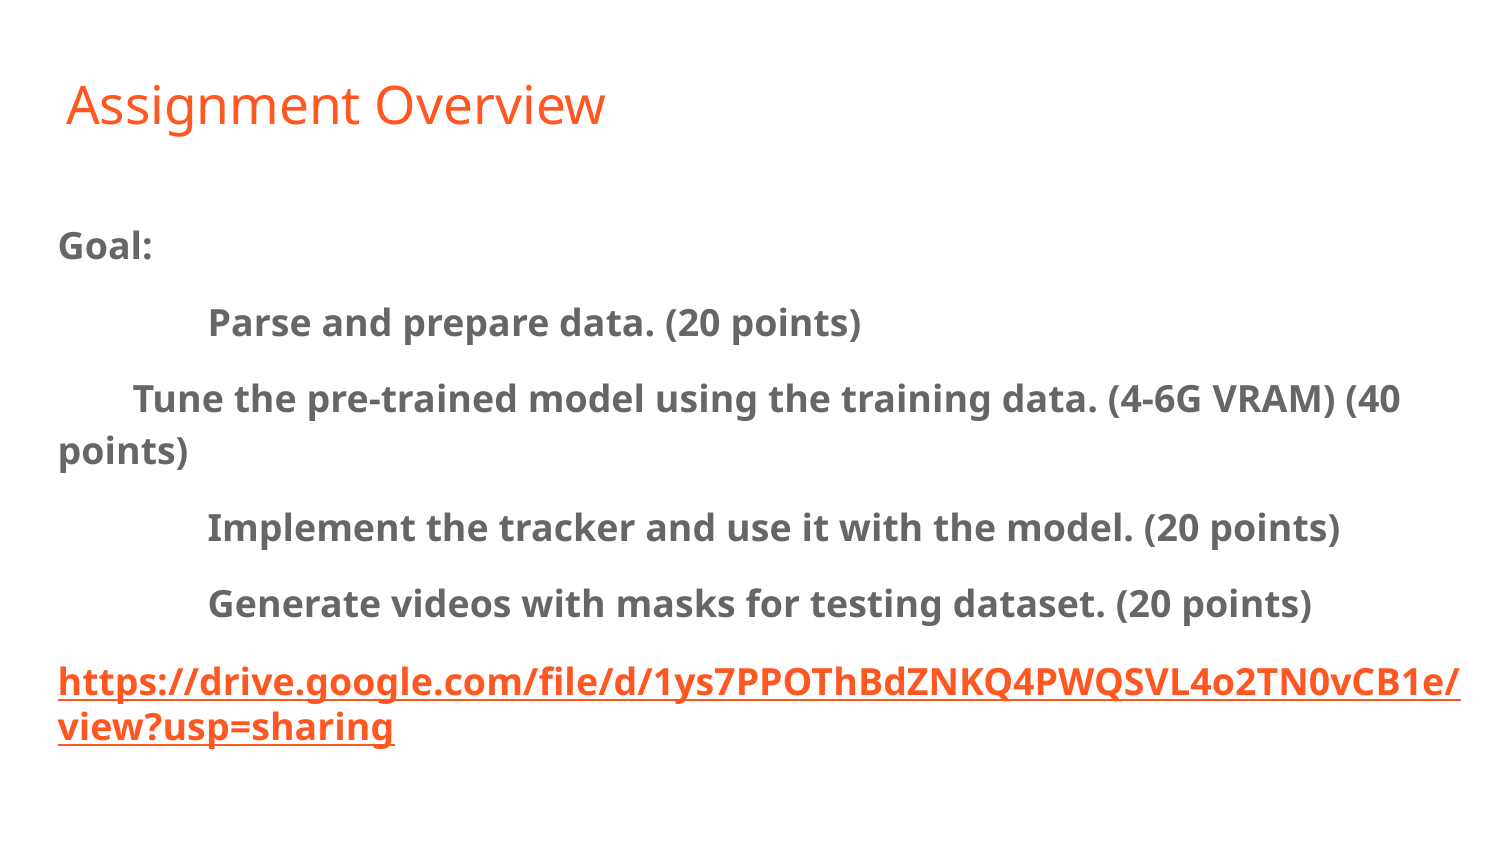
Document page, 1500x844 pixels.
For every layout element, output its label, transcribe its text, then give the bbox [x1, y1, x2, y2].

list Goal: Parse and prepare data. (20 points) Tune the pre-trained model using the training data. (4-6G VRAM) (40 points) Implement the tracker and use it with the model. (20 points) Generate videos with masks for testing dataset. (20 points) https://drive.google.com/file/d/1ys7PPOThBdZNKQ4PWQSVL4o2TN0vCB1e/view?usp=sharing [42, 200, 1481, 761]
title Assignment Overview [51, 56, 1449, 151]
